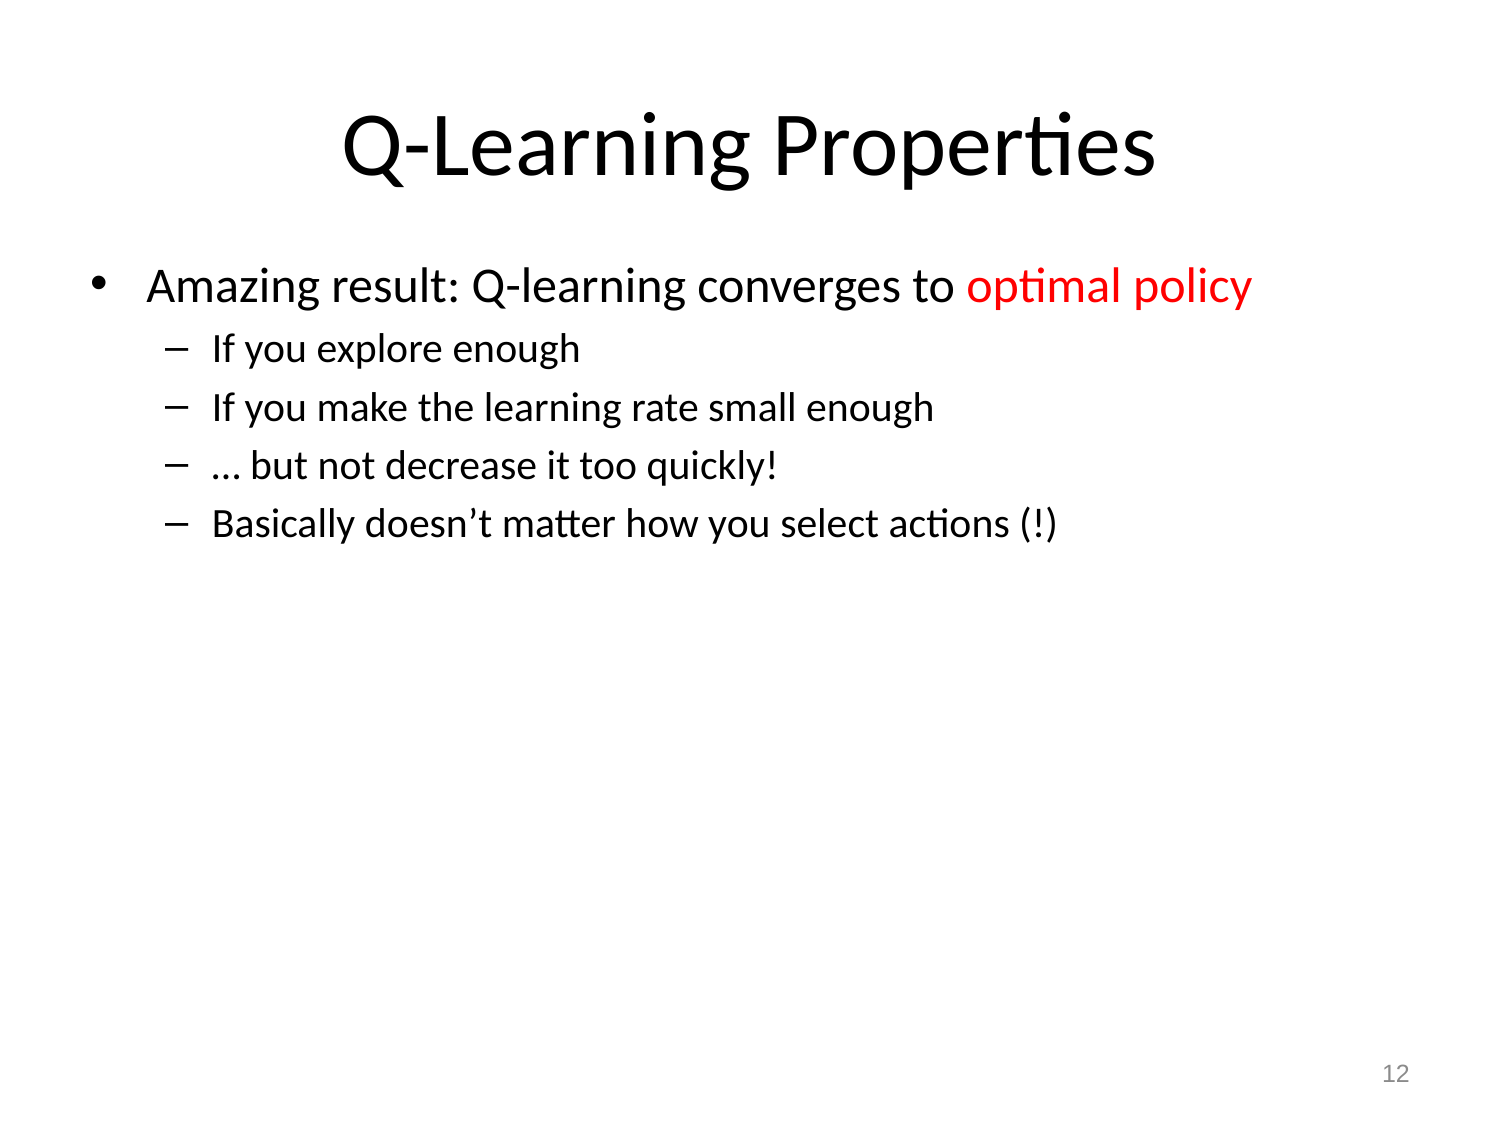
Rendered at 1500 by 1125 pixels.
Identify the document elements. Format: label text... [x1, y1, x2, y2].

list Amazing result: Q-learning converges to optimal policy If you explore enough If you make the learning rate small enough … but not decrease it too quickly! Basically doesn’t matter how you select actions (!) [75, 245, 1425, 988]
slide_number 12 [1074, 1042, 1425, 1103]
title Q-Learning Properties [75, 45, 1425, 233]
